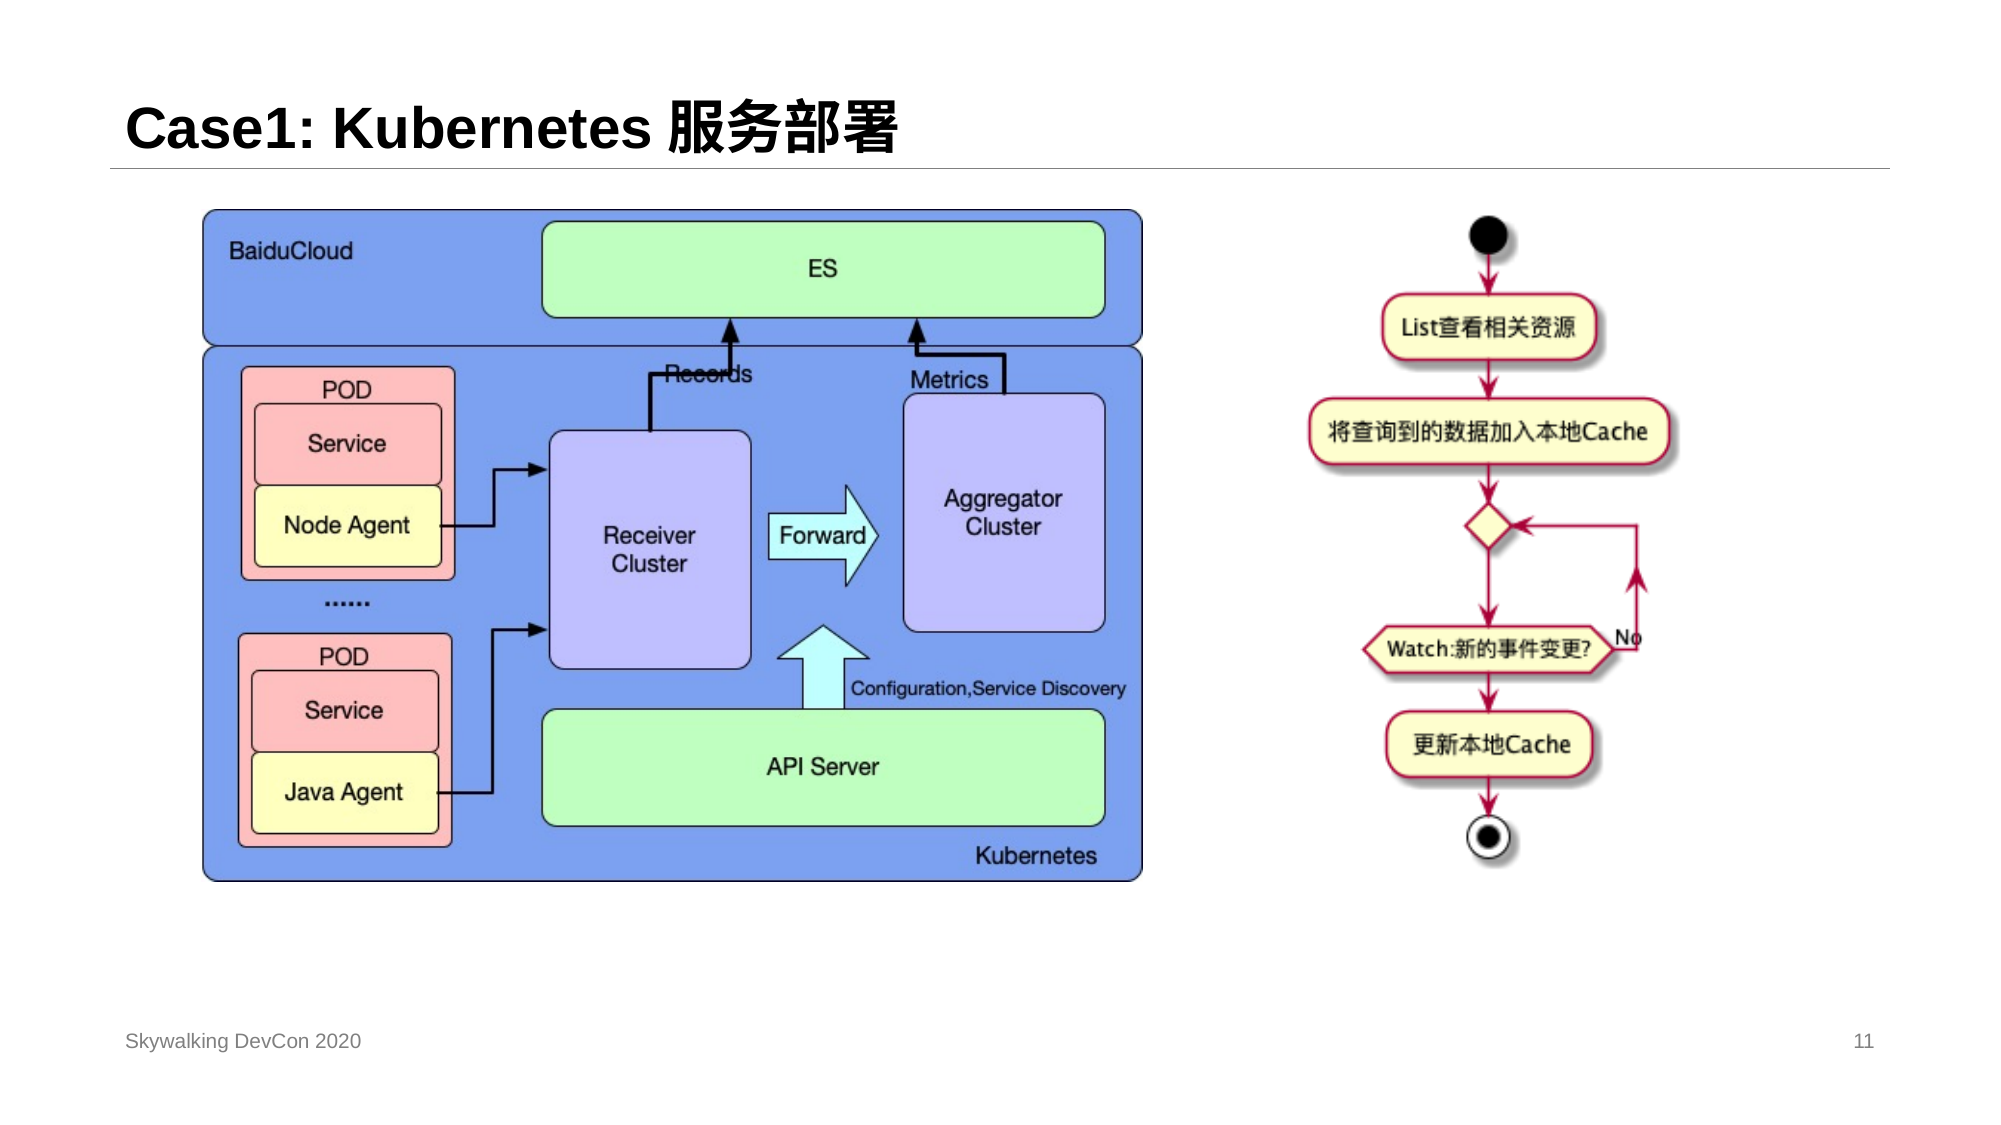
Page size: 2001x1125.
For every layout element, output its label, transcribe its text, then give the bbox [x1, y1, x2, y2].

footer Skywalking DevCon 2020 [109, 1023, 790, 1058]
picture [1290, 197, 1688, 877]
title Case1: Kubernetes服务部署 [109, 0, 1890, 169]
slide_number 11 [1412, 1023, 1890, 1058]
picture [200, 209, 1143, 882]
